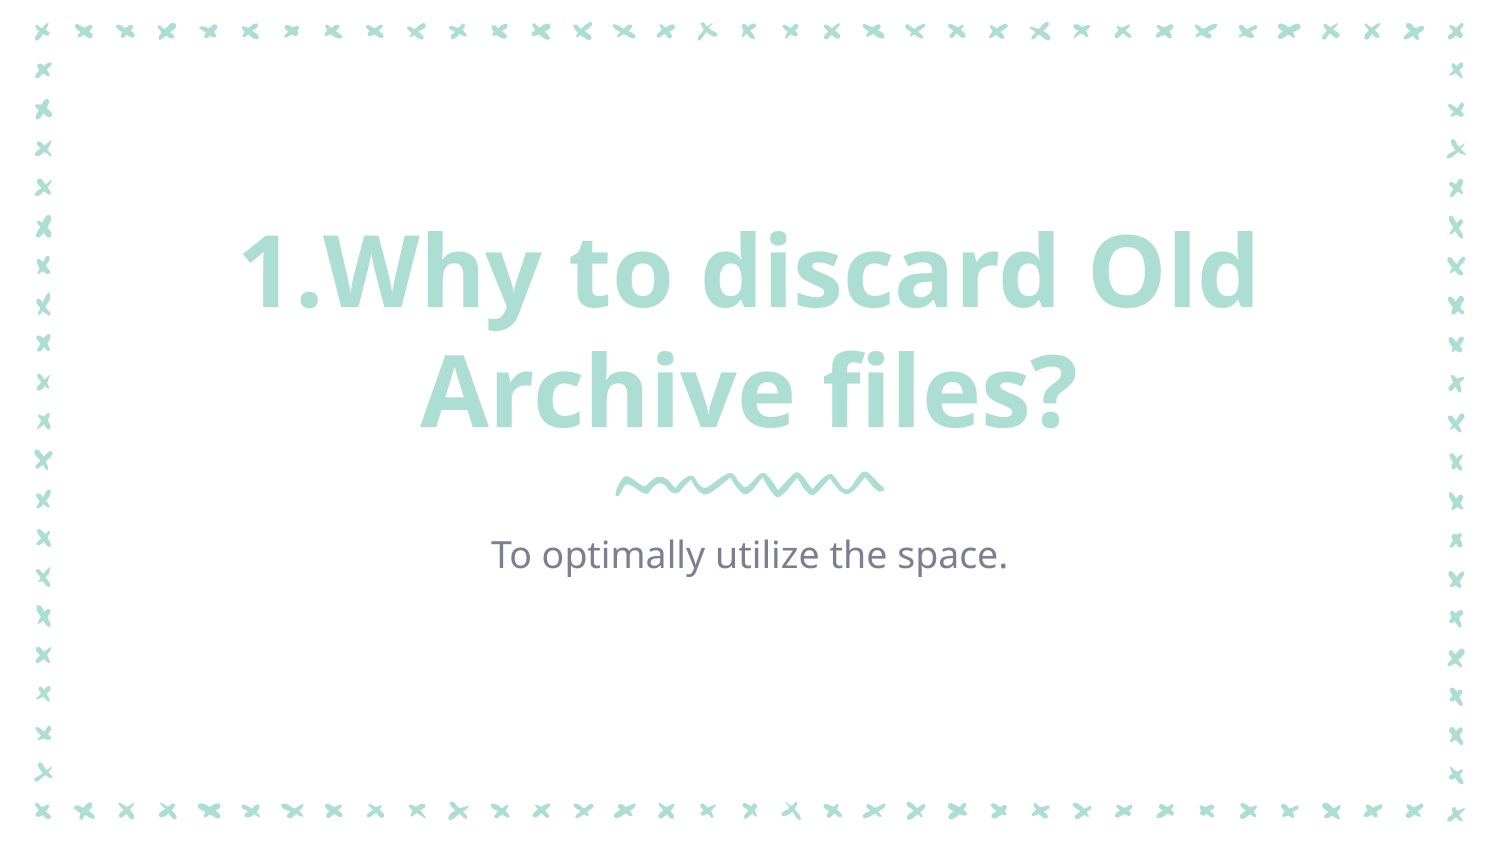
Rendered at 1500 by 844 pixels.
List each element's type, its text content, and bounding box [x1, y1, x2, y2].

title 1.Why to discard Old Archive files? [199, 272, 1301, 463]
subtitle To optimally utilize the space. [199, 515, 1301, 645]
